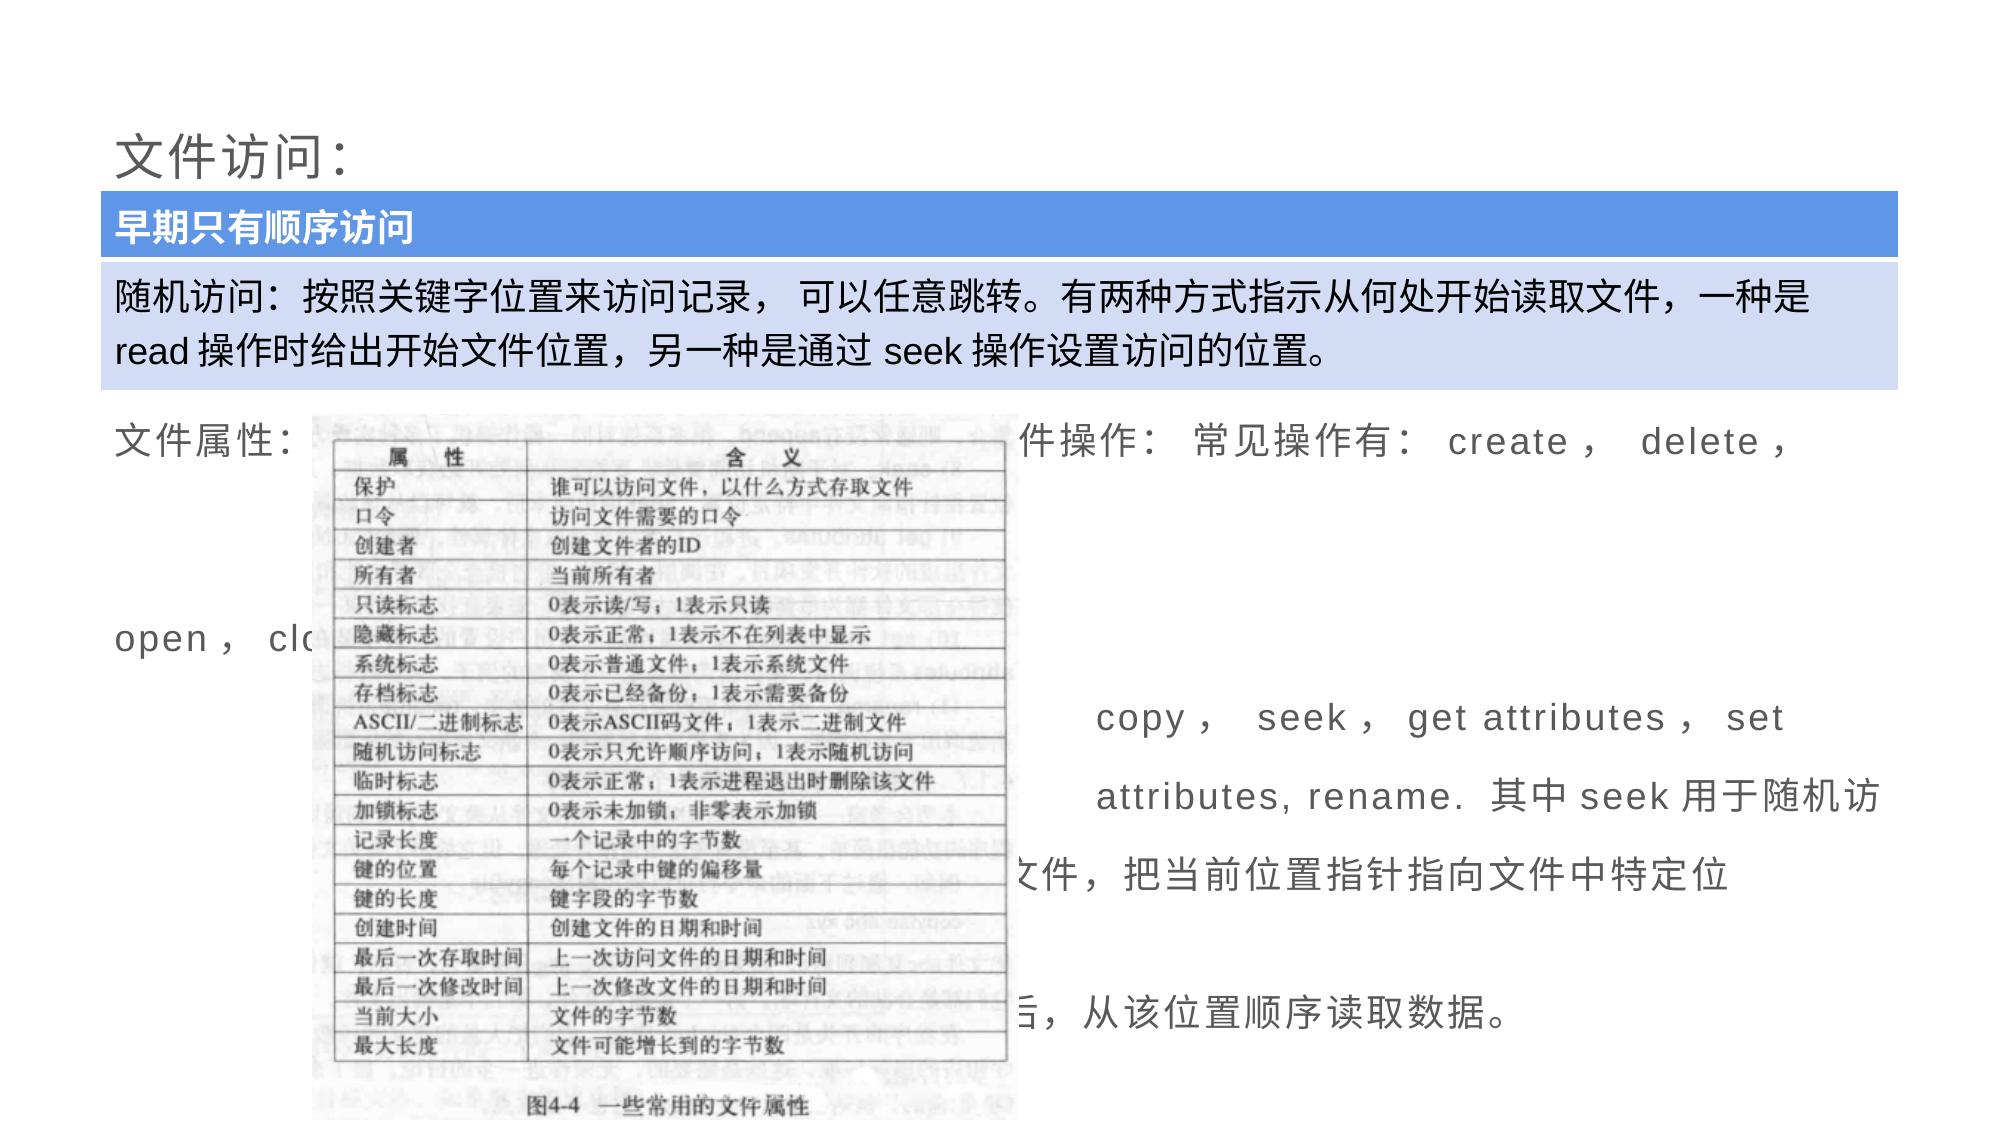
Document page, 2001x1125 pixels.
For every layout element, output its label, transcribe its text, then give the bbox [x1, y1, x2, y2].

table_header 早期只有顺序访问 [101, 191, 1898, 257]
list 文件访问： 文件属性： 文件操作： 常见操作有：create， delete， open，close，read，write，append， copy， seek，get attributes，set attributes, rename. 其中seek用于随机访 问文件，把当前位置指针指向文件中特定位 置后，从该位置顺序读取数据。 [99, 99, 1900, 189]
table_cell 随机访问：按照关键字位置来访问记录， 可以任意跳转。有两种方式指示从何处开始读取文件，一种是read操作时给出开始文件位置，另一种是通过seek操作设置访问的位置。 [101, 262, 1898, 390]
list 文件访问： 文件属性： 文件操作： 常见操作有：create， delete， open，close，read，write，append， copy， seek，get attributes，set attributes, rename. 其中seek用于随机访 问文件，把当前位置指针指向文件中特定位 置后，从该位置顺序读取数据。 [99, 392, 1900, 1125]
picture [312, 414, 1019, 1120]
